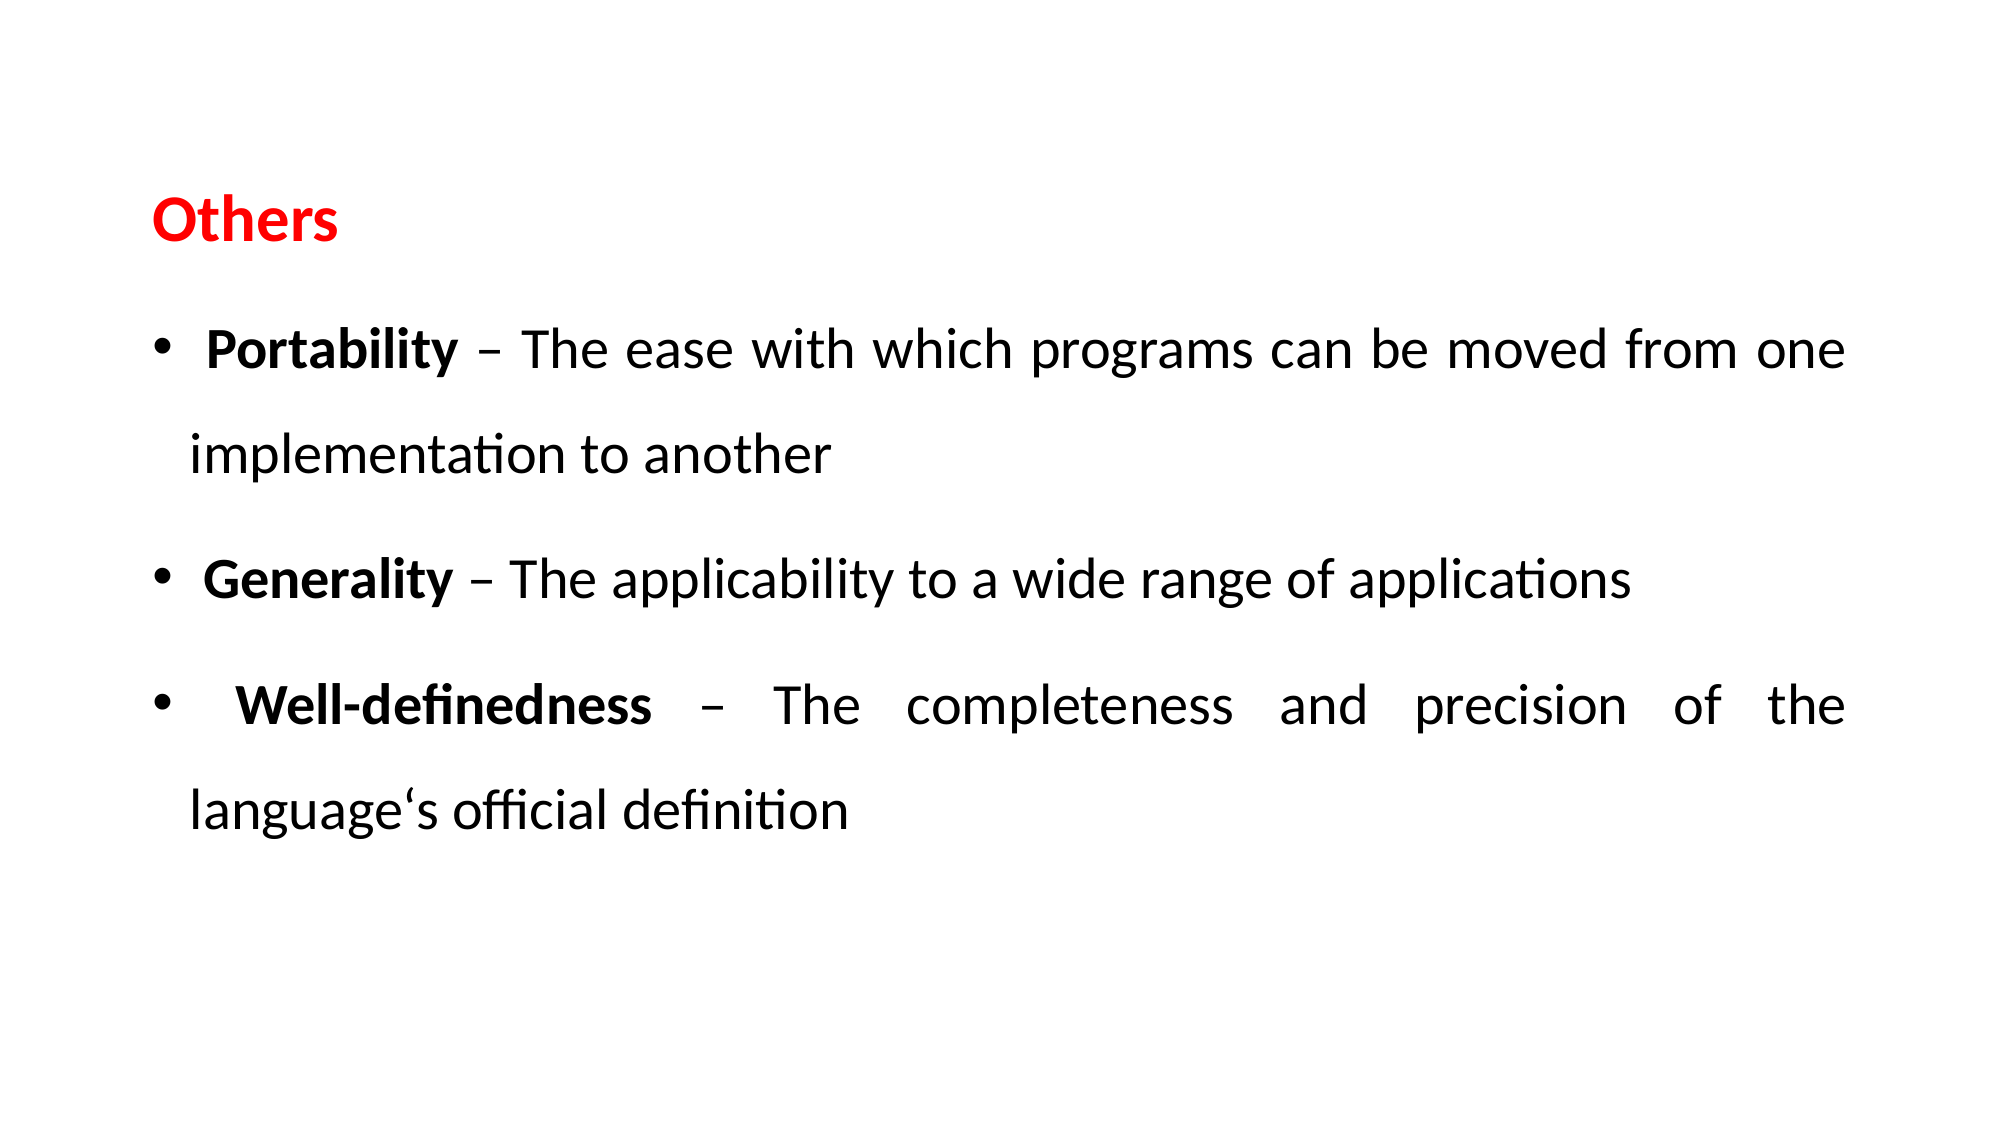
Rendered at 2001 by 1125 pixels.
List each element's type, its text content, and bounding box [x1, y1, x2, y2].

list Others Portability – The ease with which programs can be moved from one implementation to another Generality – The applicability to a wide range of applications Well-definedness – The completeness and precision of the language‘s official definition [137, 126, 1863, 1014]
